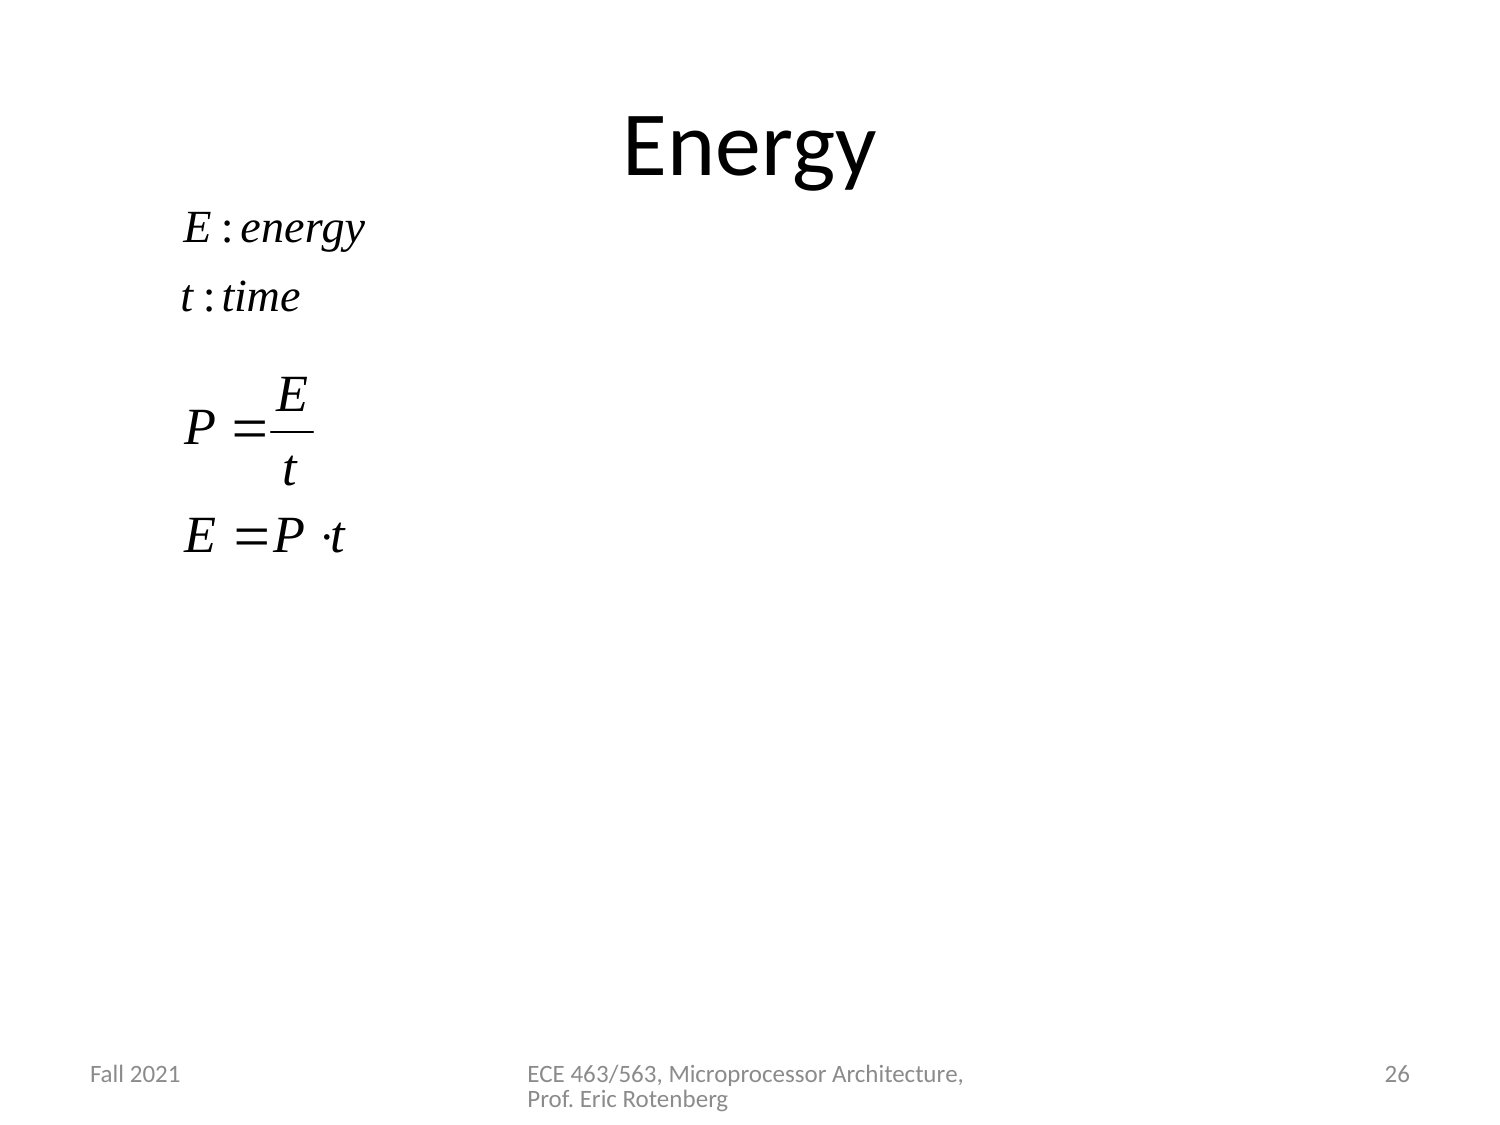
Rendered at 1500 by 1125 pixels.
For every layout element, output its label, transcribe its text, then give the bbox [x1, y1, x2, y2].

footer ECE 463/563, Microprocessor Architecture, Prof. Eric Rotenberg [512, 1042, 988, 1103]
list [174, 362, 358, 563]
slide_number Fall 2021 [75, 1042, 425, 1103]
title Energy [75, 45, 1425, 233]
slide_number 26 [1074, 1042, 1425, 1103]
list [174, 199, 376, 324]
